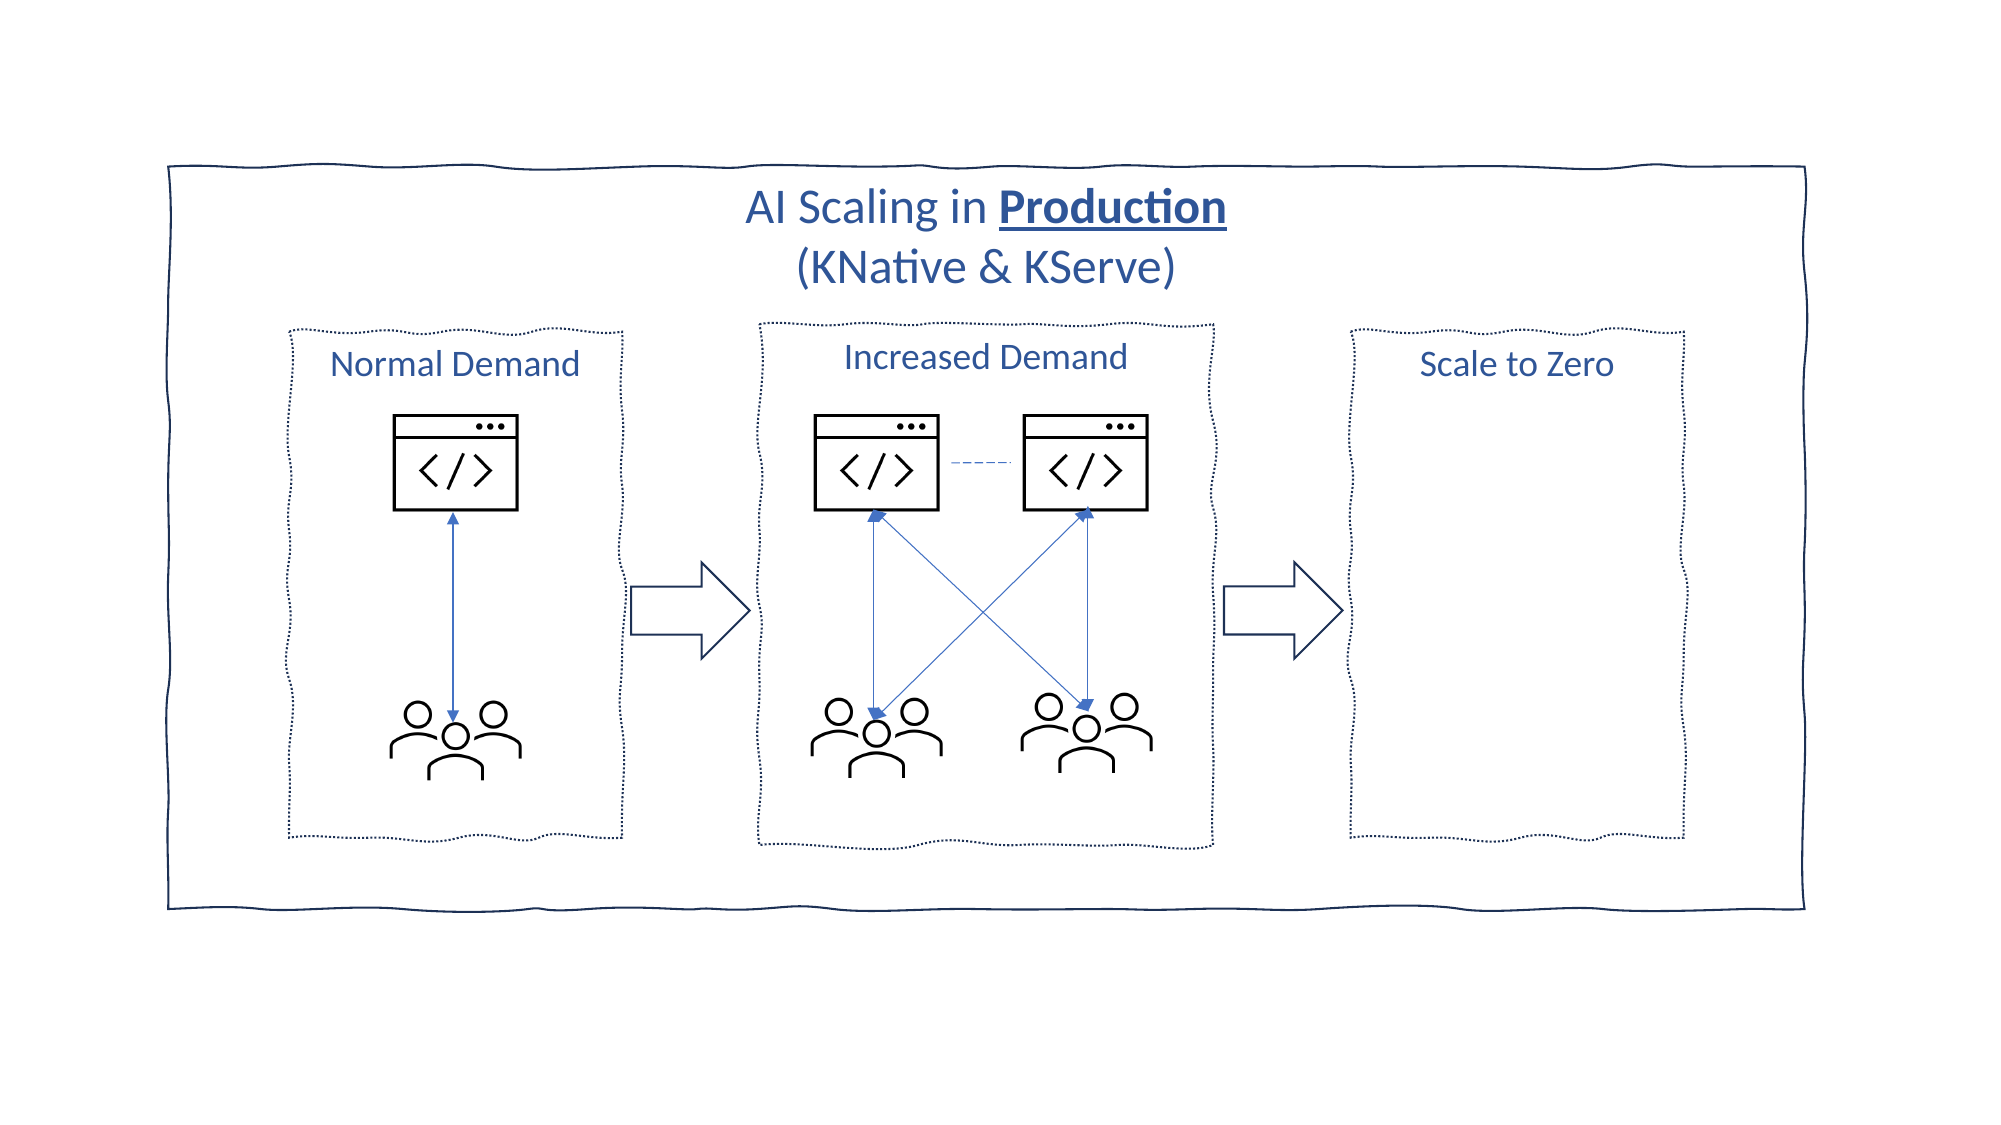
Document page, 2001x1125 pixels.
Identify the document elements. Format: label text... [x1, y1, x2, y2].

text_box Increased Demand [756, 321, 1218, 851]
picture [380, 387, 531, 538]
picture [380, 665, 531, 816]
picture [801, 663, 952, 814]
text_box AI Scaling in Production (KNative & KServe) [165, 162, 1809, 913]
picture [1011, 658, 1162, 809]
picture [1010, 387, 1161, 538]
text_box Scale to Zero [1346, 327, 1689, 843]
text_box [873, 509, 1087, 712]
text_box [873, 712, 1088, 720]
text_box [1222, 559, 1345, 662]
picture [801, 387, 952, 538]
text_box Normal Demand [284, 327, 628, 843]
text_box [630, 560, 752, 662]
